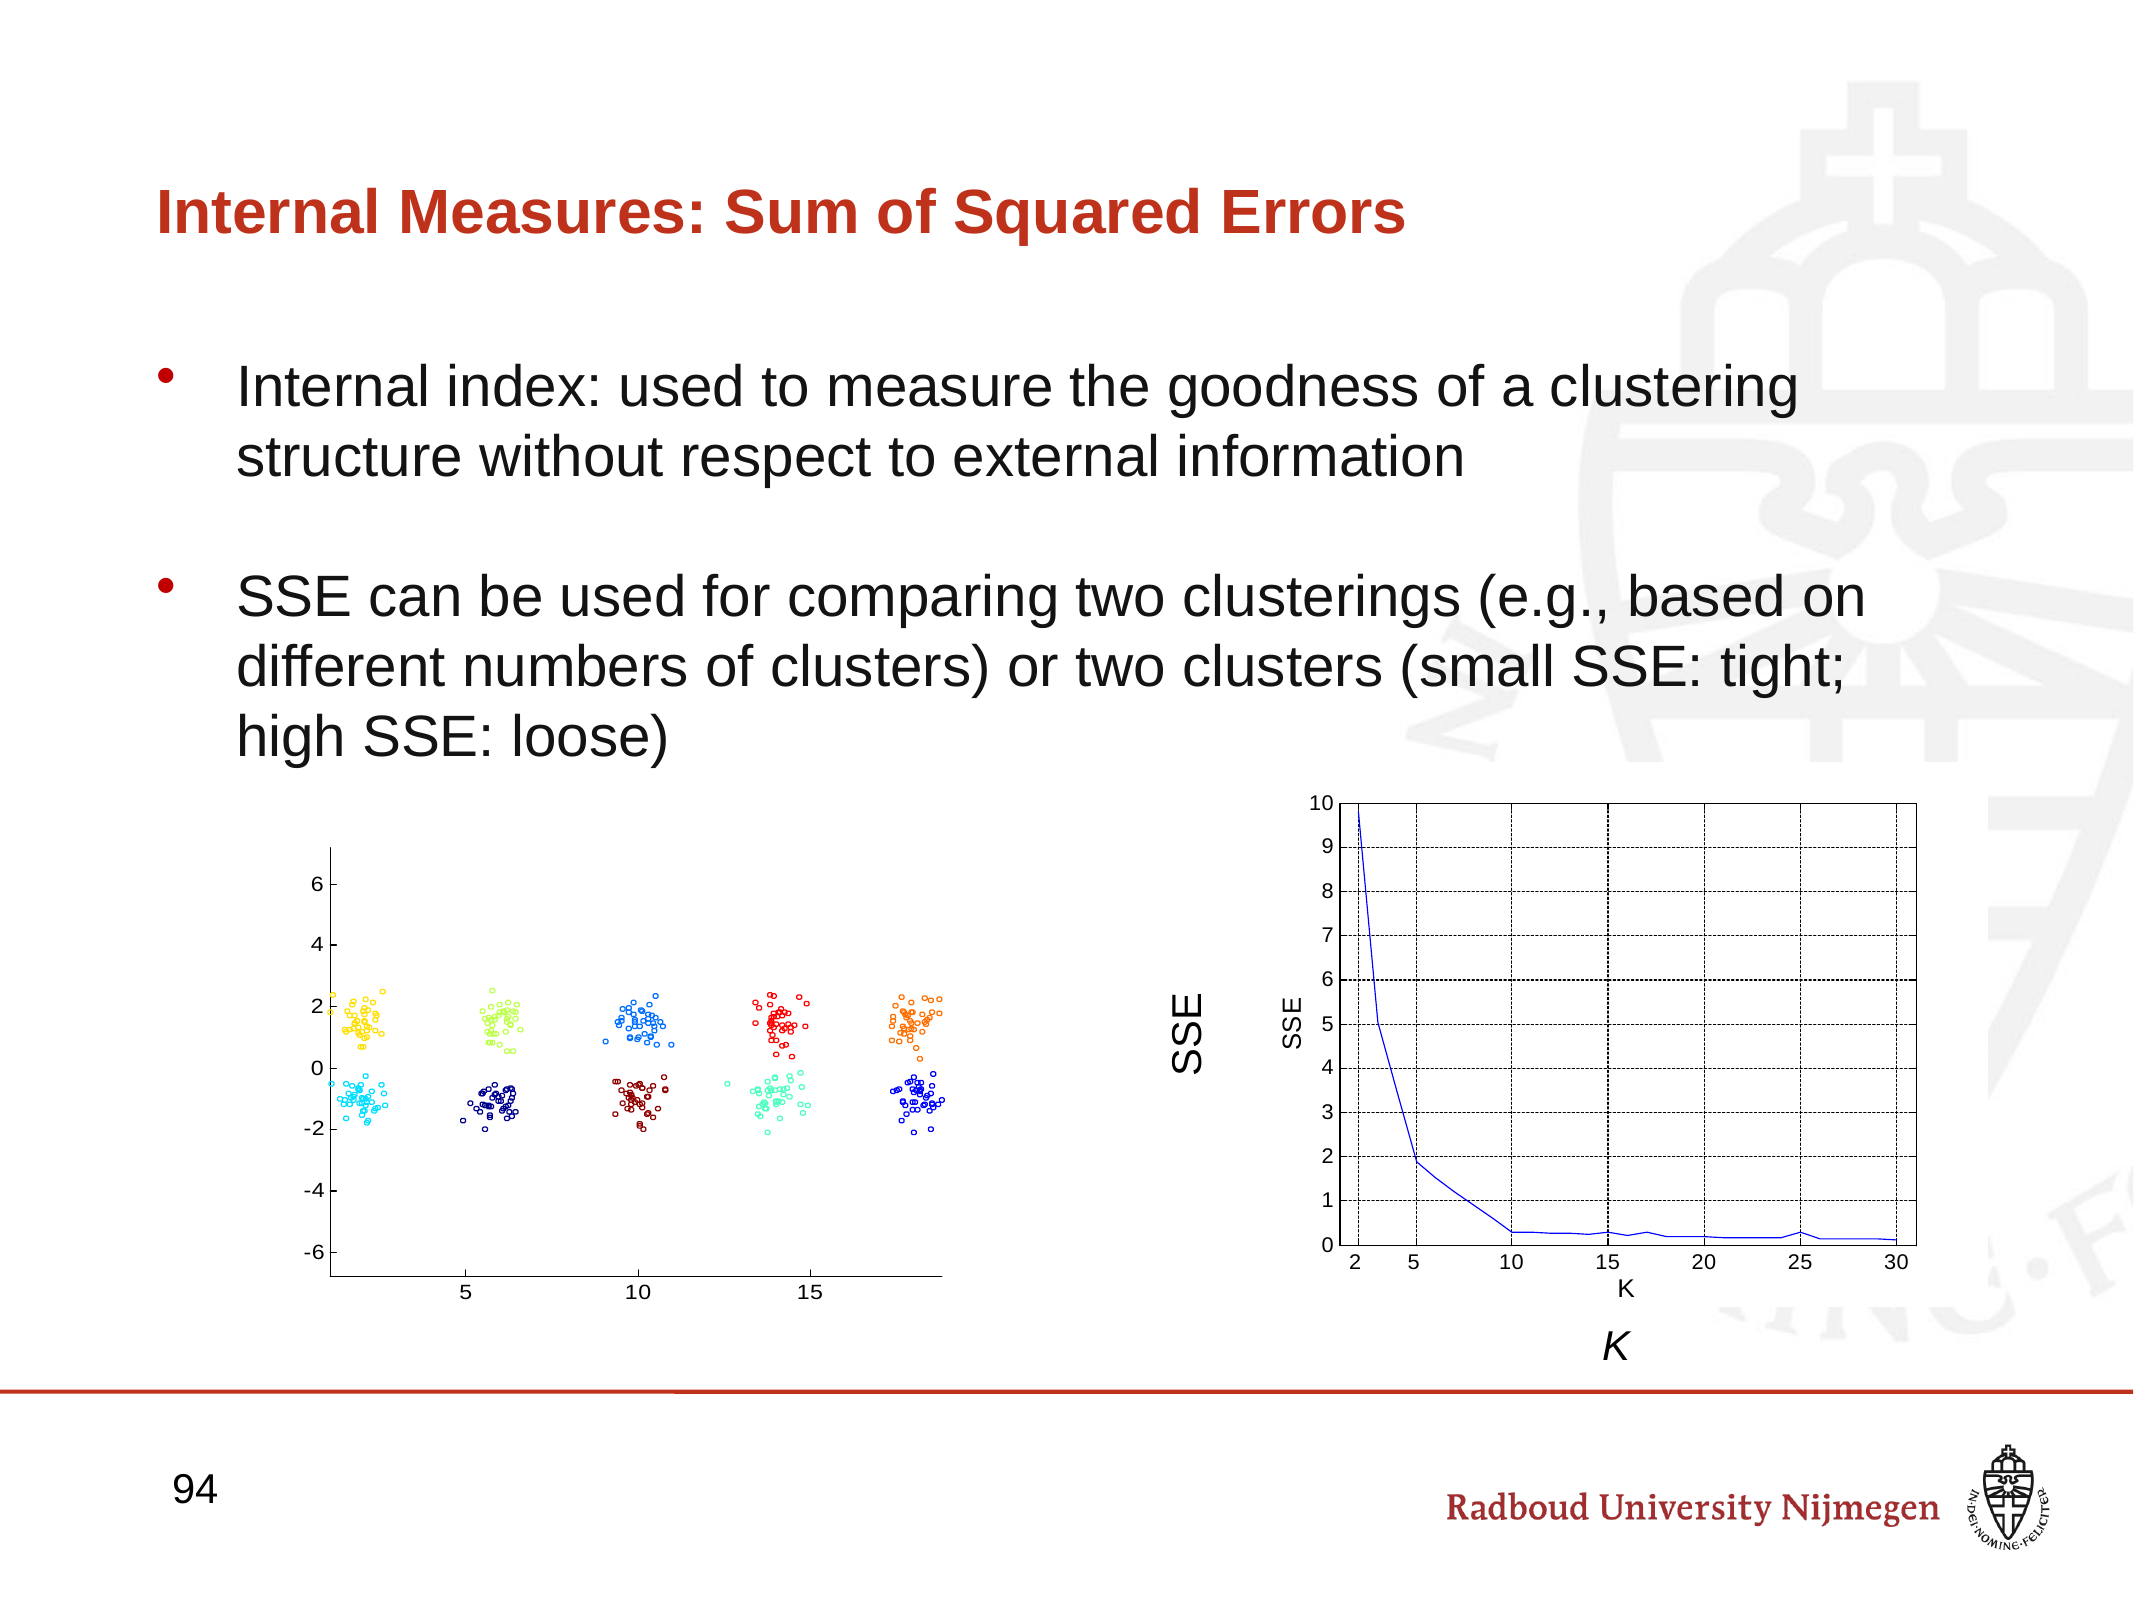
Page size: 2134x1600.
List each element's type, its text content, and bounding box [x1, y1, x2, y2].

text_box SSE [1148, 899, 1221, 1170]
list Internal index: used to measure the goodness of a clustering structure without respect to external information SSE can be used for comparing two clusterings (e.g., based on different numbers of clusters) or two clusters (small SSE: tight; high SSE: loose) [147, 339, 1961, 1325]
title Internal Measures: Sum of Squared Errors [147, 162, 1961, 336]
picture [0, 1394, 2134, 1600]
picture [0, 0, 2134, 1389]
text_box K [1491, 1316, 1740, 1380]
slide_number 94 [157, 1444, 655, 1530]
